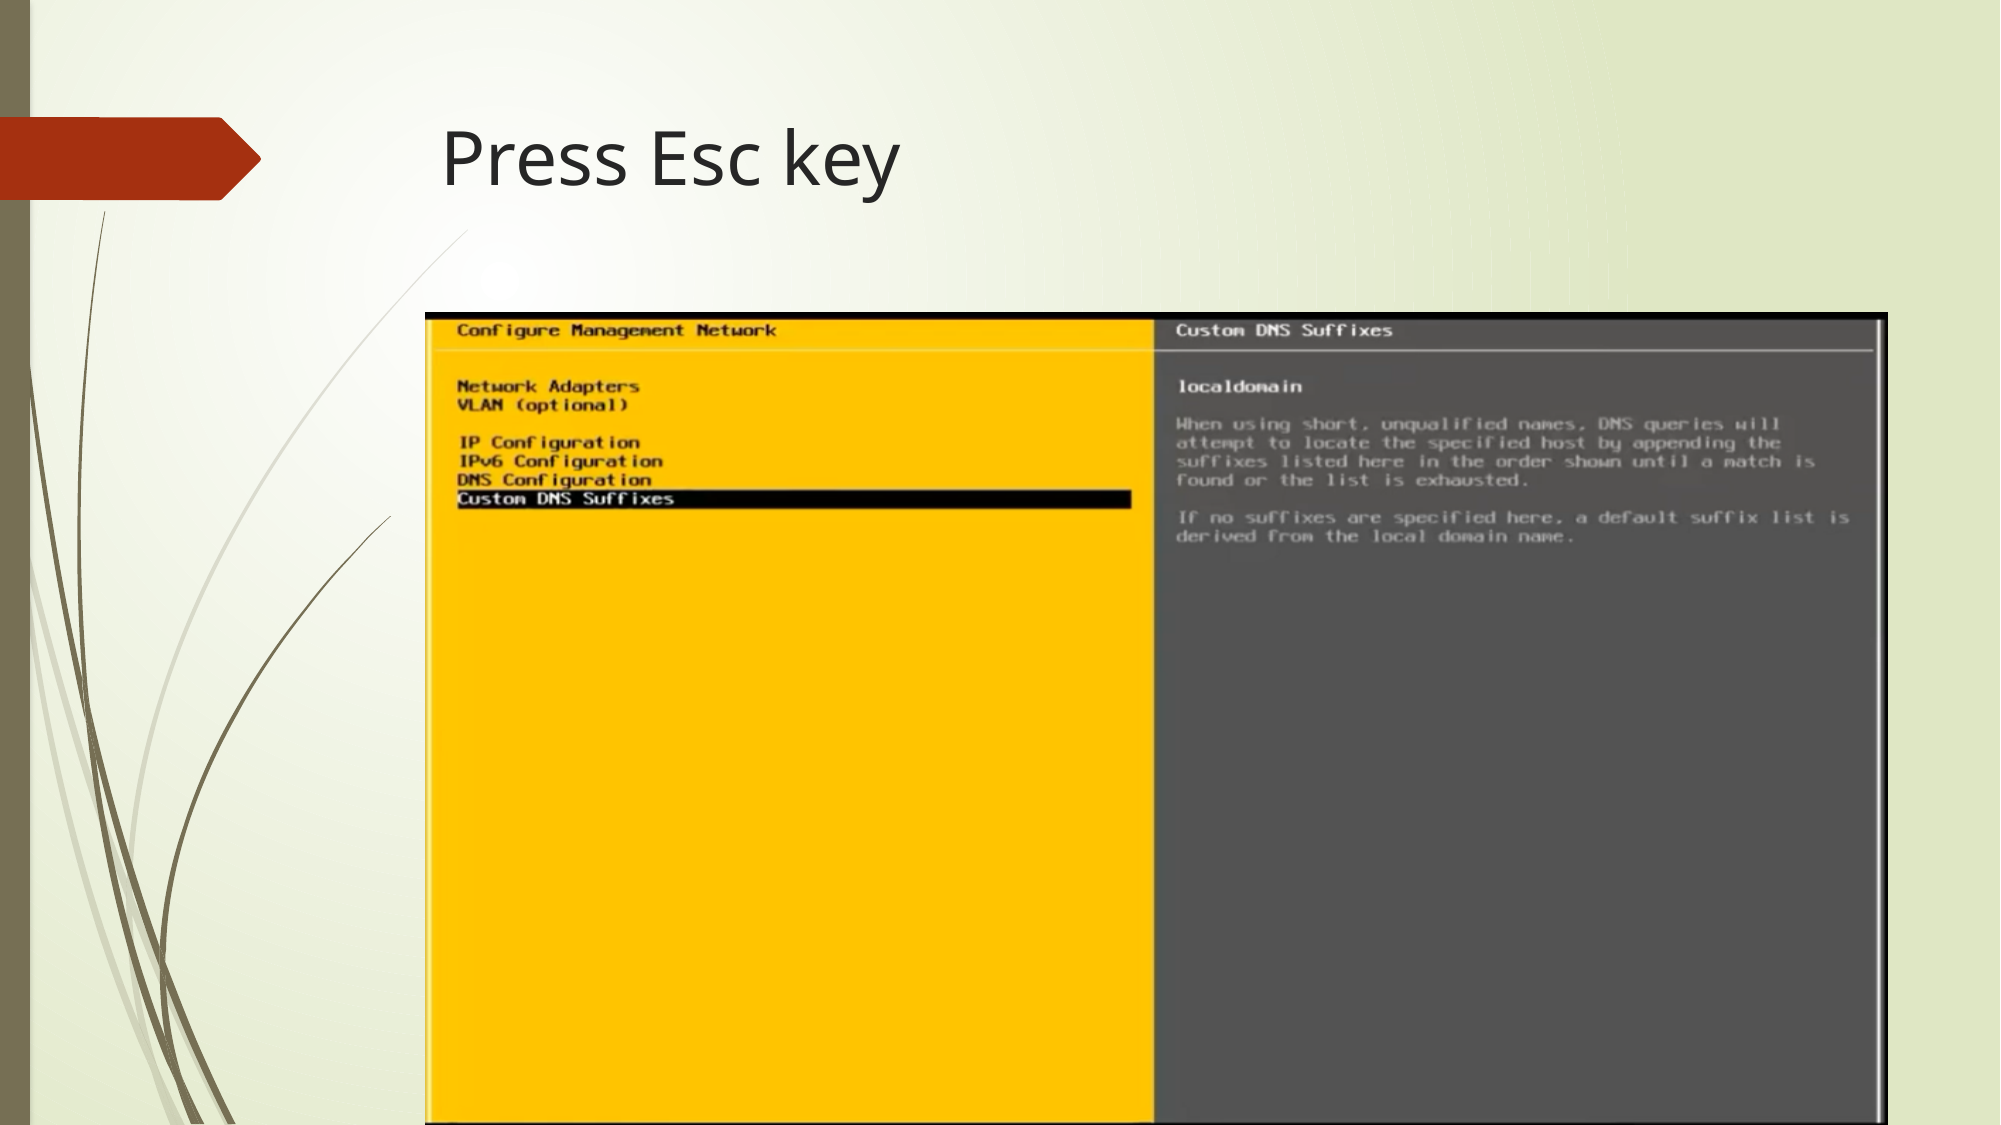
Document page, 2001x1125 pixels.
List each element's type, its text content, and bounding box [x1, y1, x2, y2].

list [425, 312, 1888, 1125]
title Press Esc key [425, 102, 1888, 312]
